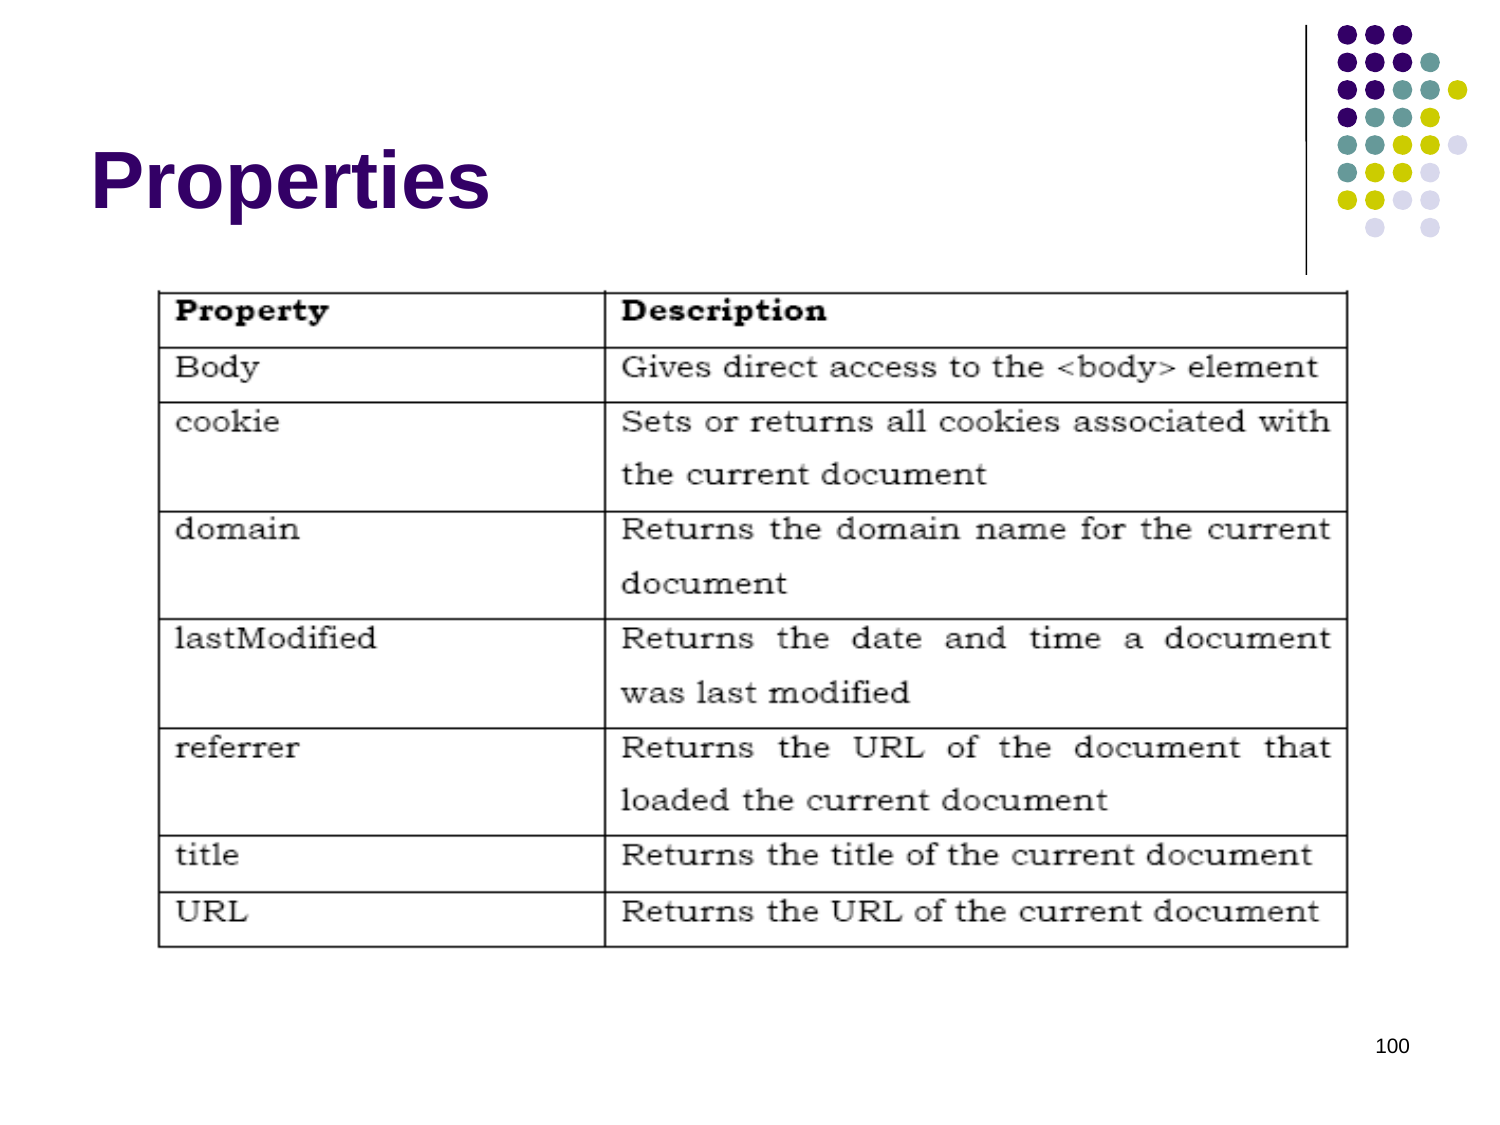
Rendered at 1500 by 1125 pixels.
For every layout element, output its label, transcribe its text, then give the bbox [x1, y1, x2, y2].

slide_number 100 [1074, 1024, 1426, 1101]
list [149, 287, 1351, 951]
title Properties [74, 19, 1313, 233]
